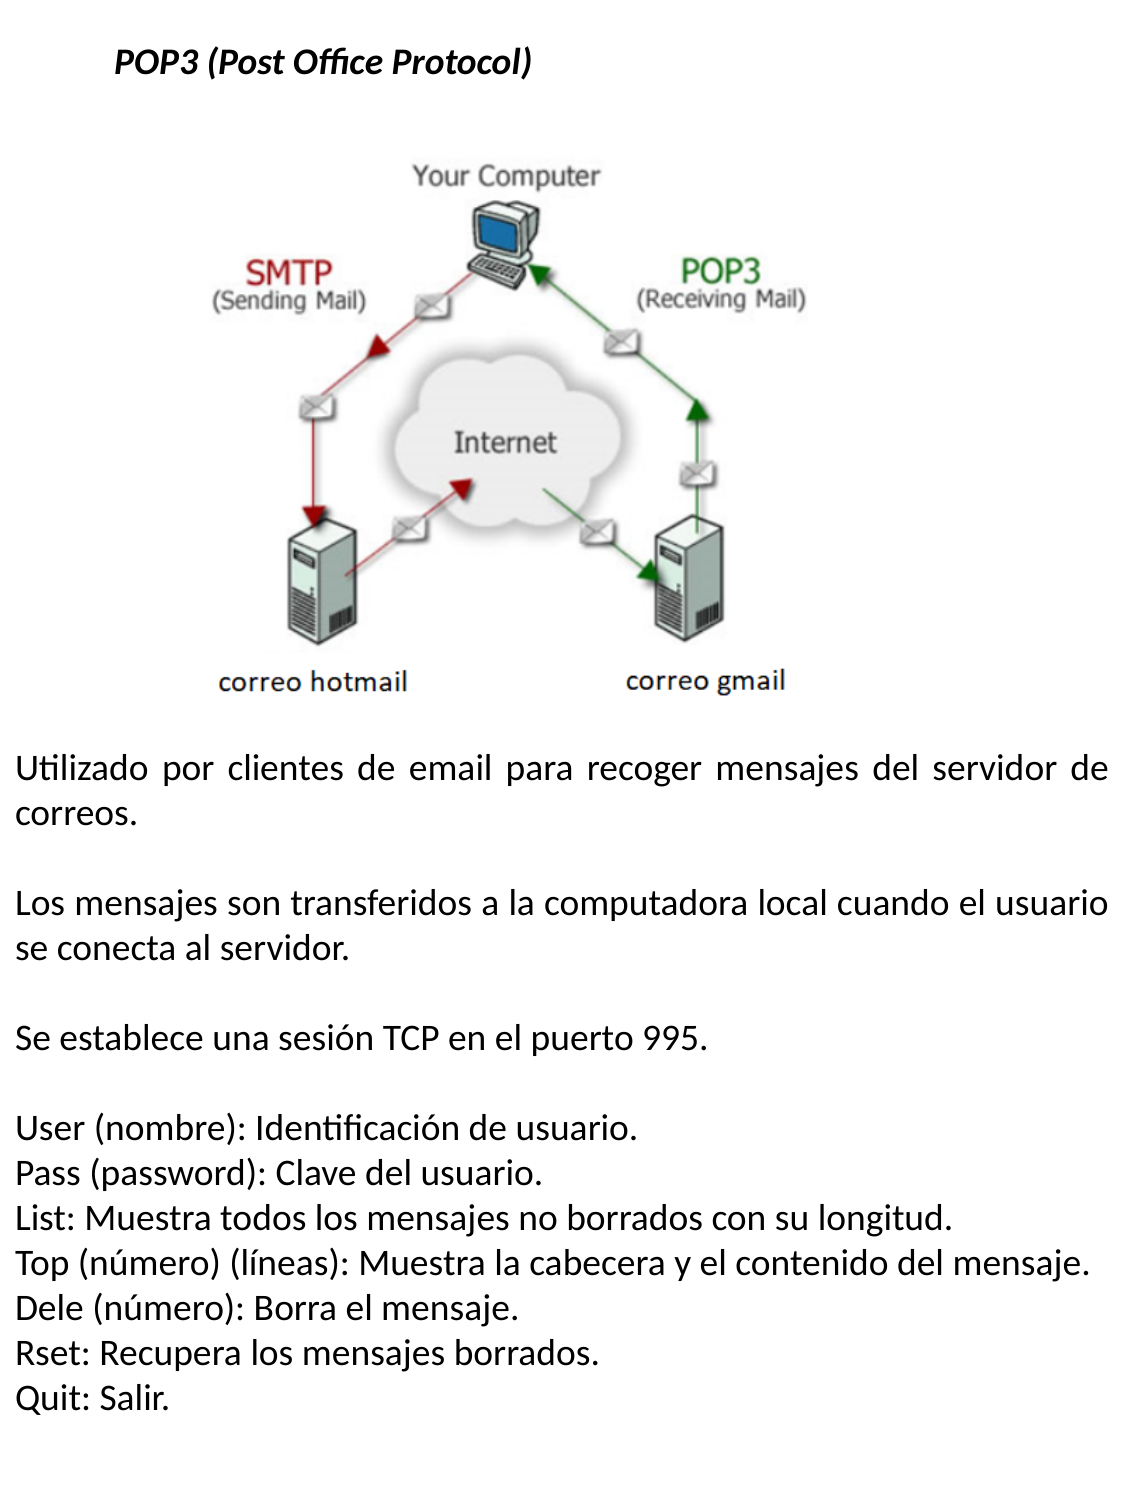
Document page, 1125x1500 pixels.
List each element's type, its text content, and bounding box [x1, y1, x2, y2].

picture [172, 111, 845, 725]
text_box POP3 (Post Office Protocol) [99, 29, 564, 90]
text_box Utilizado por clientes de email para recoger mensajes del servidor de correos. Los mensajes son transferidos a la computadora local cuando el usuario se conecta al servidor. Se establece una sesión TCP en el puerto 995. User (nombre): Identificación de usuario. Pass (password): Clave del usuario. List: Muestra todos los mensajes no borrados con su longitud. Top (número) (líneas): Muestra la cabecera y el contenido del mensaje. Dele (número): Borra el mensaje. Rset: Recupera los mensajes borrados. Quit: Salir. [0, 690, 1125, 1426]
